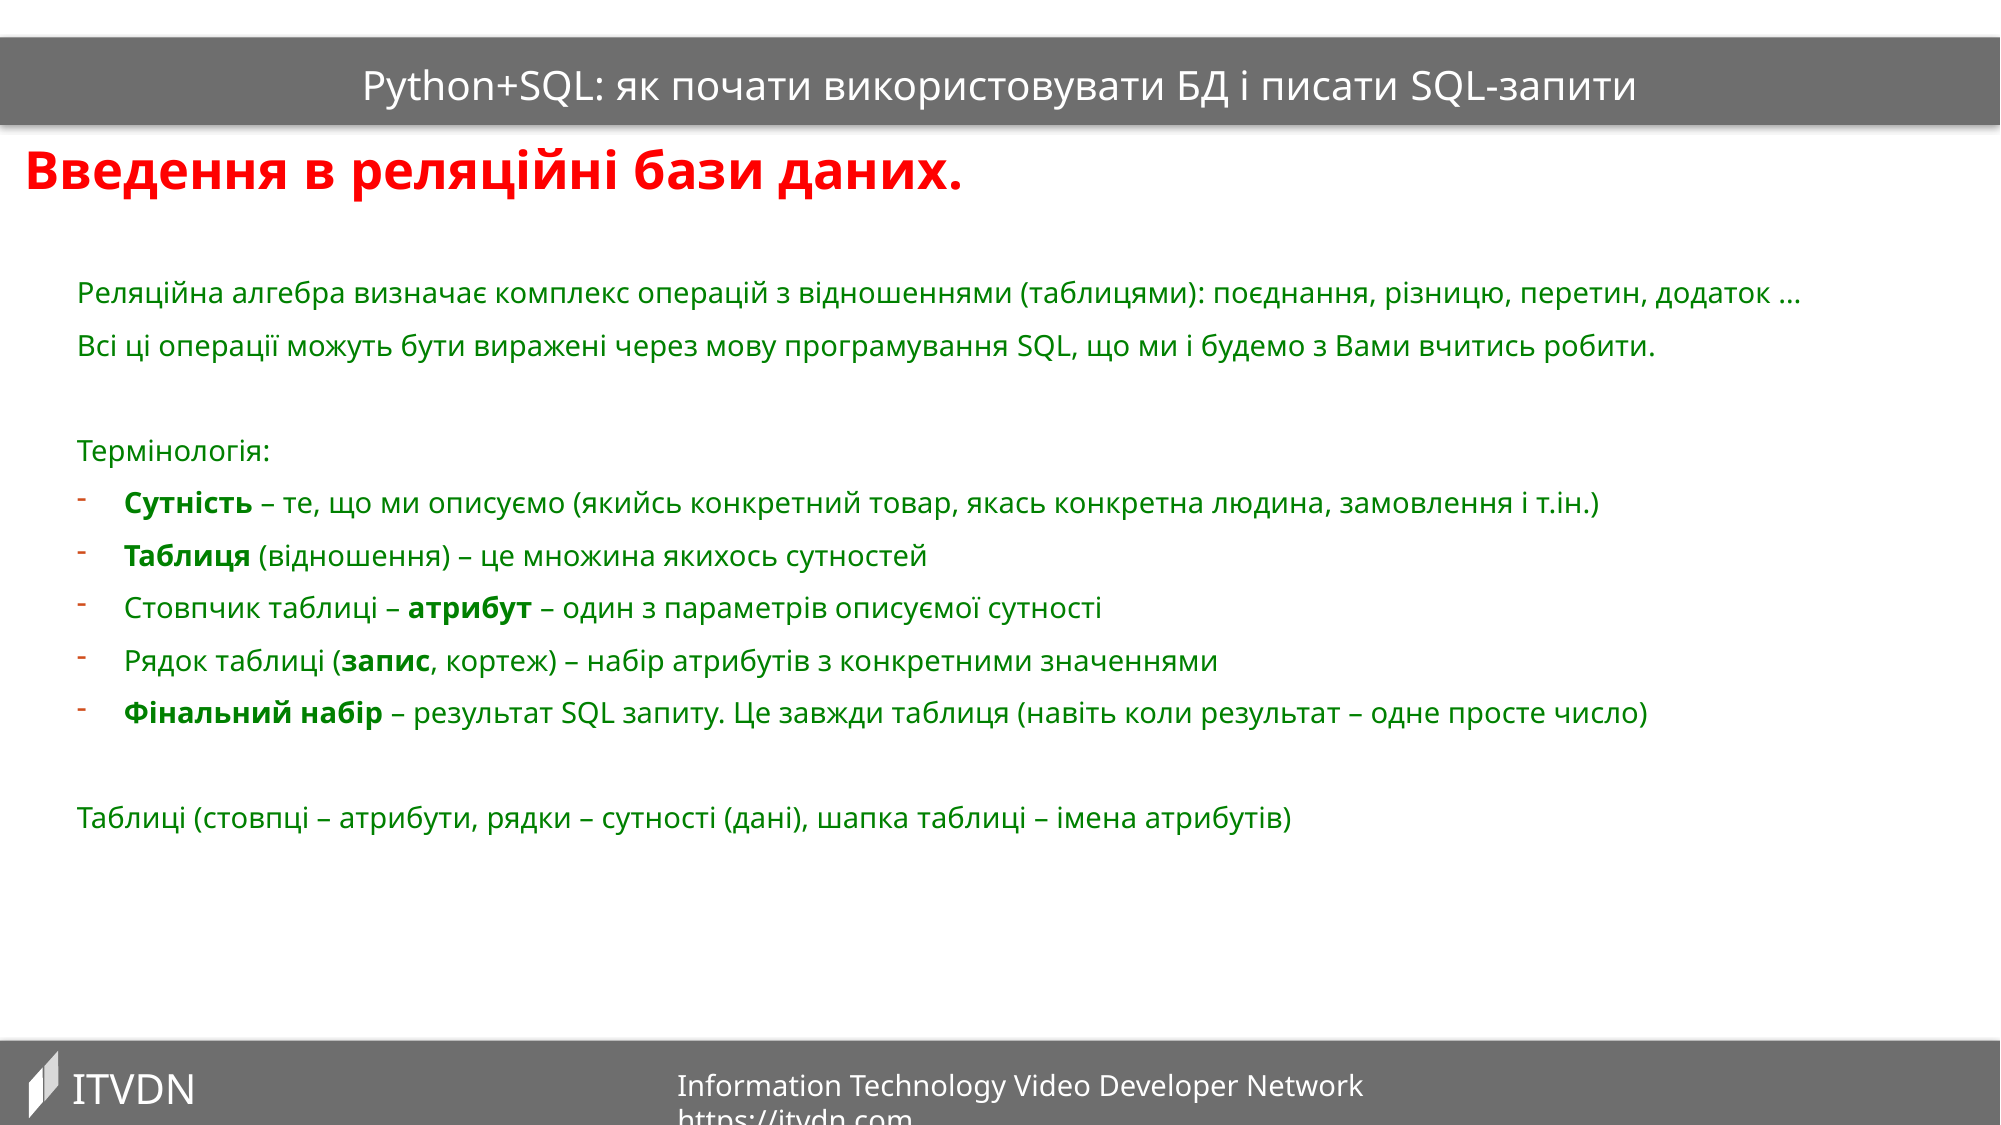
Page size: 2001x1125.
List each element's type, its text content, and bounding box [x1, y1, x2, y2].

text_box ITVDN [63, 1055, 212, 1120]
text_box [0, 1037, 2000, 1125]
text_box Information Technology Video Developer Network https://itvdn.com [662, 1059, 1963, 1125]
text_box Реляційна алгебра визначає комплекс операцій з відношеннями (таблицями): поєднання, різницю, перетин, додаток … Всі ці операції можуть бути виражені через мову програмування SQL, що ми і будемо з Вами вчитись робити. Термінологія: Сутність – те, що ми описуємо (якийсь конкретний товар, якась конкретна людина, замовлення і т.ін.) Таблиця (відношення) – це множина якихось сутностей Стовпчик таблиці – атрибут – один з параметрів описуємої сутності Рядок таблиці (запис, кортеж) – набір атрибутів з конкретними значеннями Фінальний набір – результат SQL запиту. Це завжди таблиця (навіть коли результат – одне просте число) Таблиці (стовпці – атрибути, рядки – сутності (дані), шапка таблиці – імена атрибутів) [60, 248, 1992, 918]
text_box Python+SQL: як почати використовувати БД і писати SQL-запити [324, 37, 1675, 132]
text_box Введення в реляційні бази даних. [0, 138, 1000, 215]
text_box [0, 34, 2000, 128]
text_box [28, 1050, 59, 1119]
